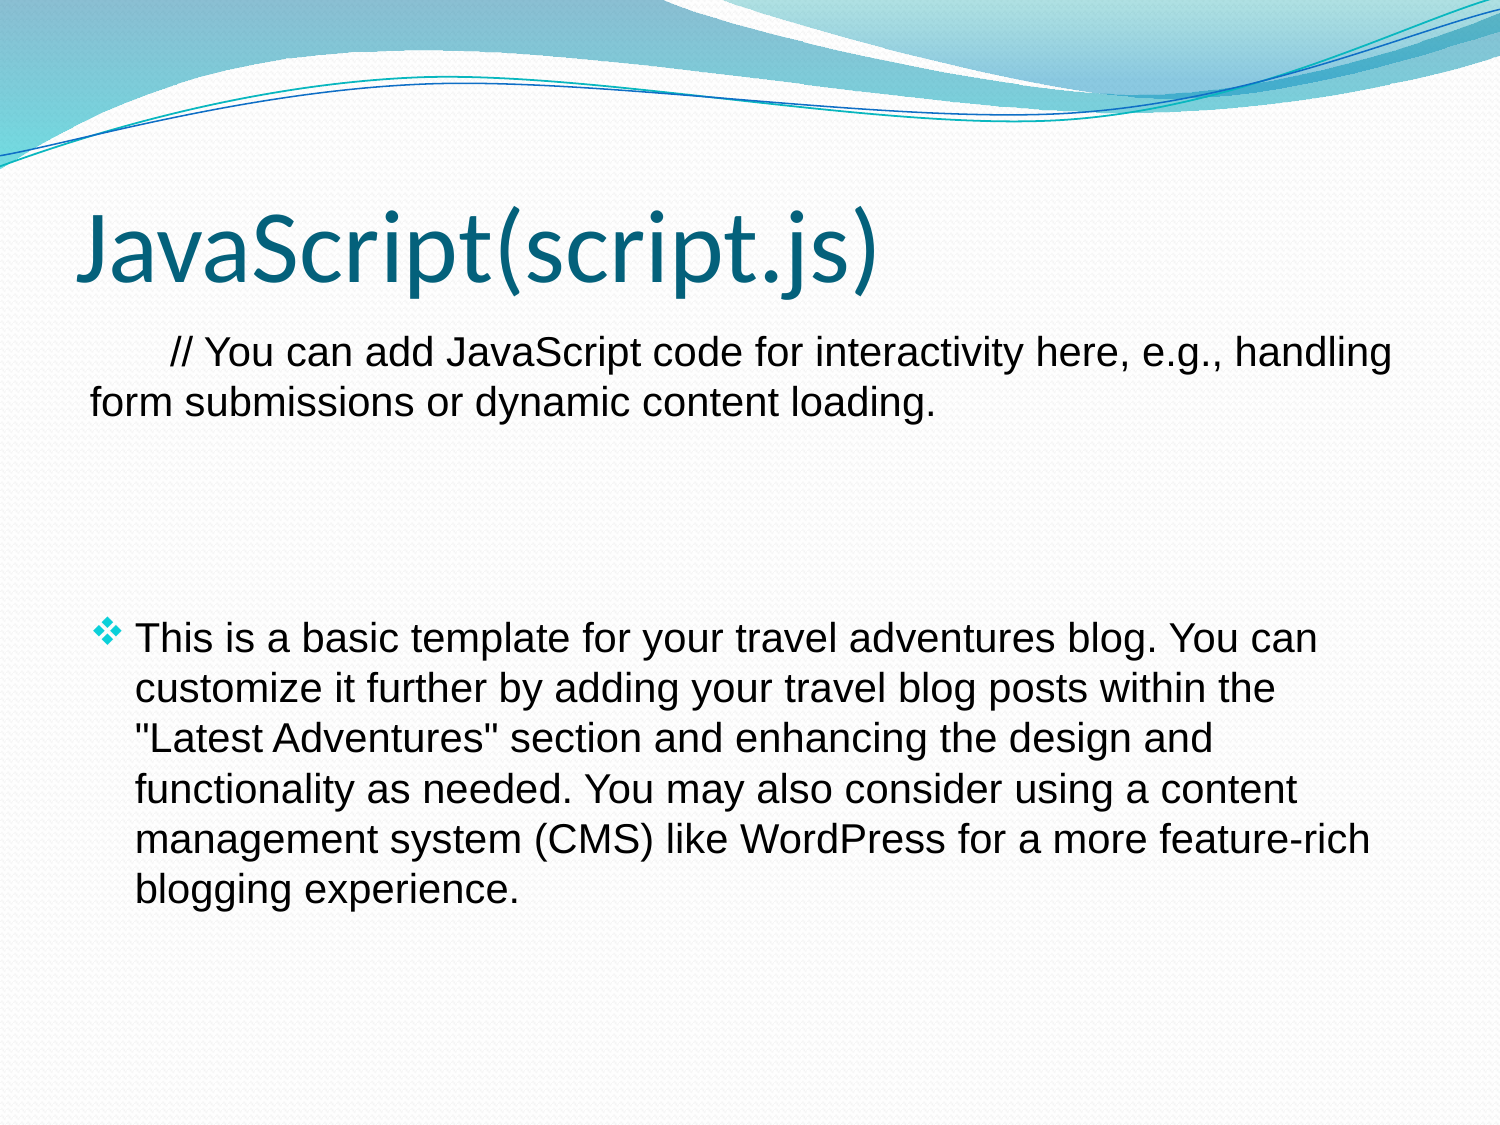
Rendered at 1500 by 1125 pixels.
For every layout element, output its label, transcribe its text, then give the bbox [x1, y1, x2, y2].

list // You can add JavaScript code for interactivity here, e.g., handling form submissions or dynamic content loading. This is a basic template for your travel adventures blog. You can customize it further by adding your travel blog posts within the "Latest Adventures" section and enhancing the design and functionality as needed. You may also consider using a content management system (CMS) like WordPress for a more feature-rich blogging experience. [75, 317, 1425, 1038]
title JavaScript(script.js) [75, 115, 1425, 303]
